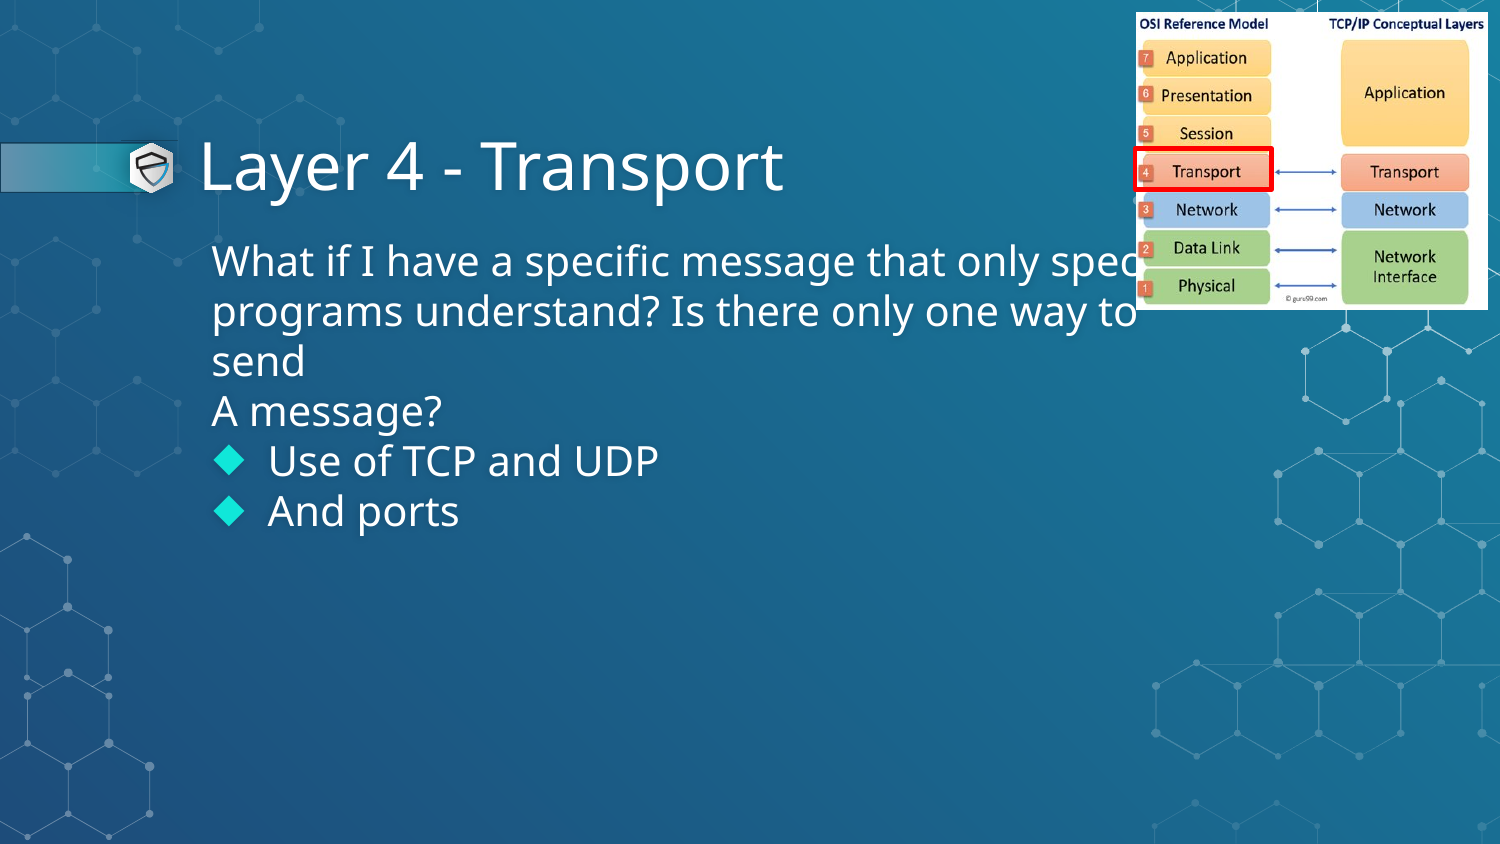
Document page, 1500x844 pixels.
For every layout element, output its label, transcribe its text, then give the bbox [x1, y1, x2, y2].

picture [121, 140, 178, 198]
picture [1136, 11, 1488, 310]
list What if I have a specific message that only specific programs understand? Is there only one way to send A message? Use of TCP and UDP And ports [192, 234, 1211, 733]
title Layer 4 - Transport [198, 140, 1130, 198]
